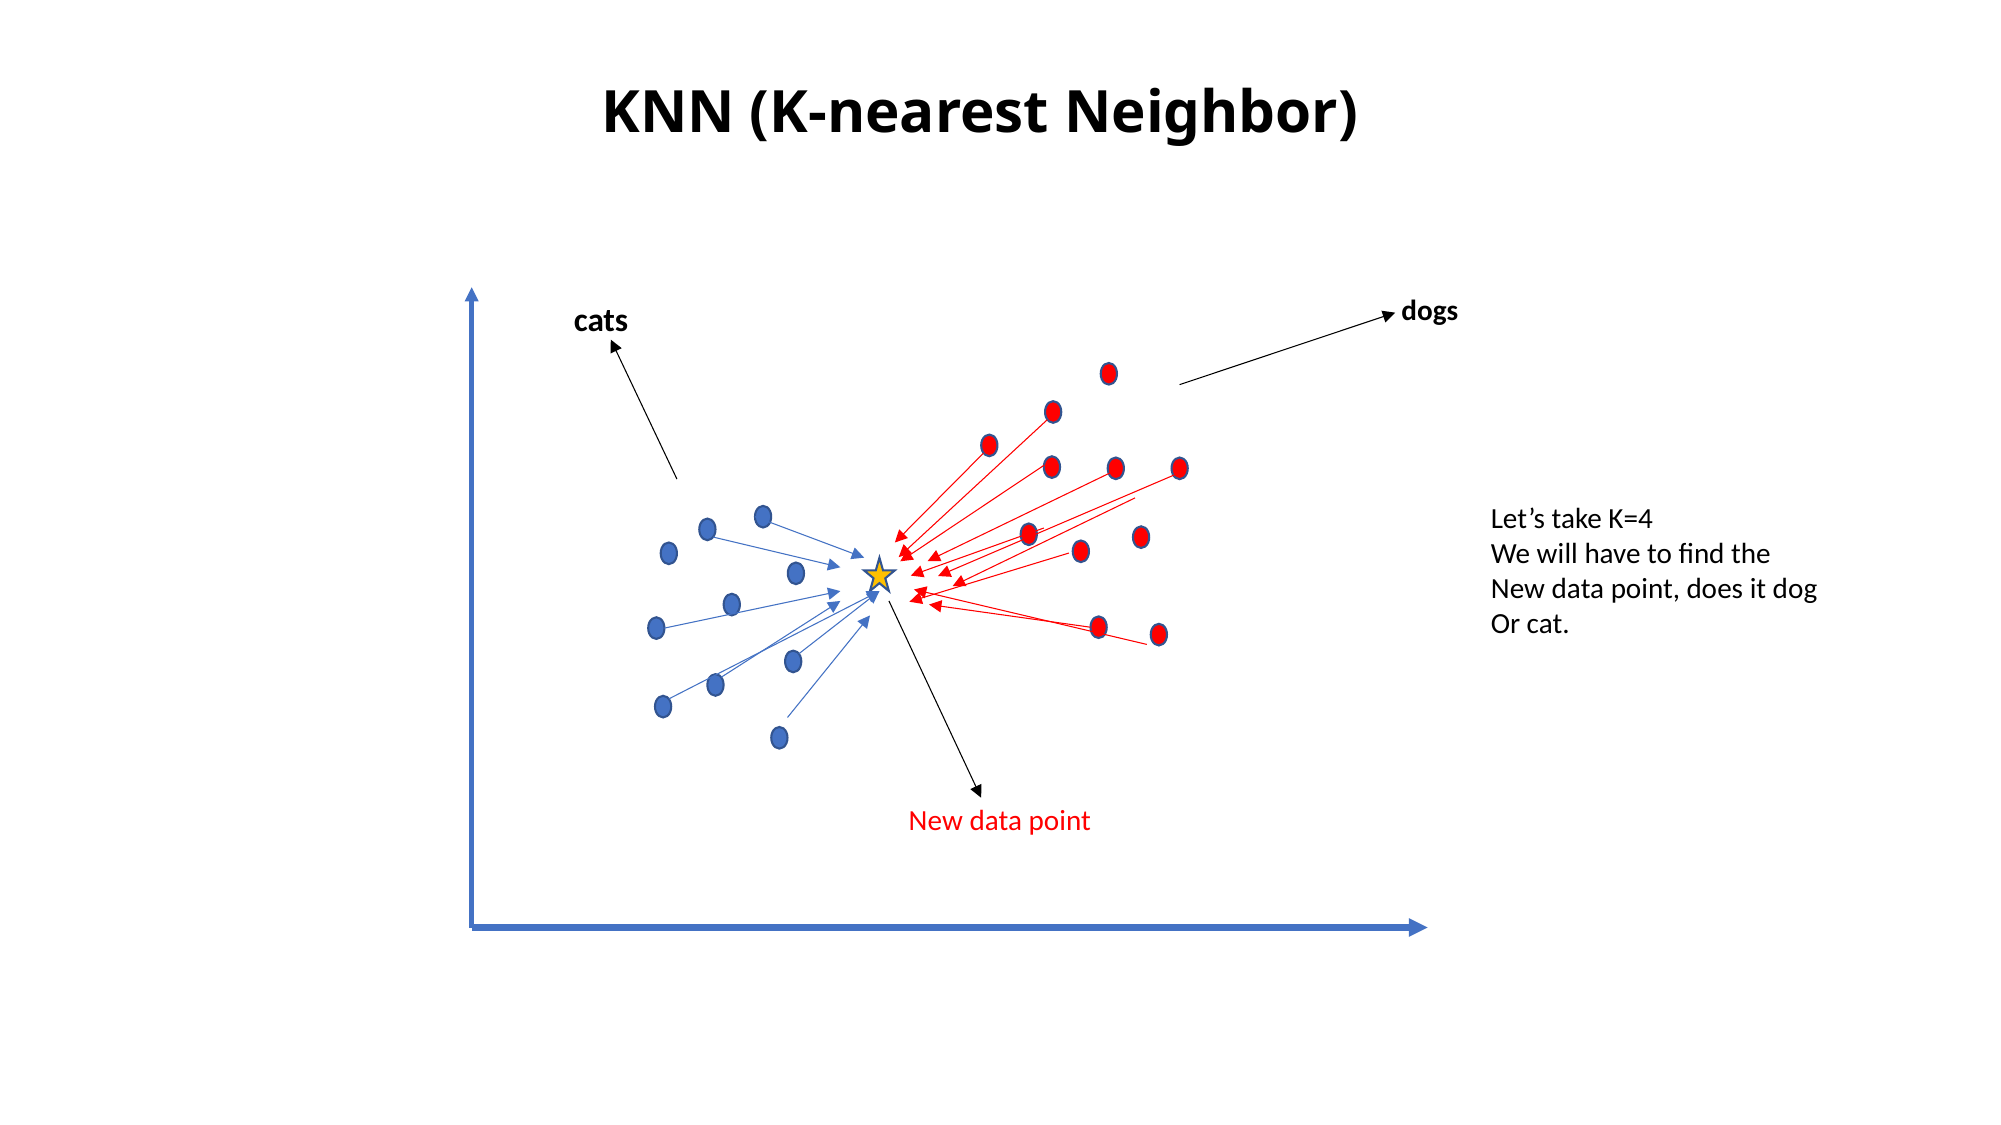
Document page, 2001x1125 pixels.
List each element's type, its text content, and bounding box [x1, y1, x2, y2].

text_box Let’s take K=4 We will have to find the New data point, does it dog Or cat. [1476, 492, 1833, 648]
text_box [471, 284, 1474, 928]
title KNN (K-nearest Neighbor) [237, 43, 1738, 153]
